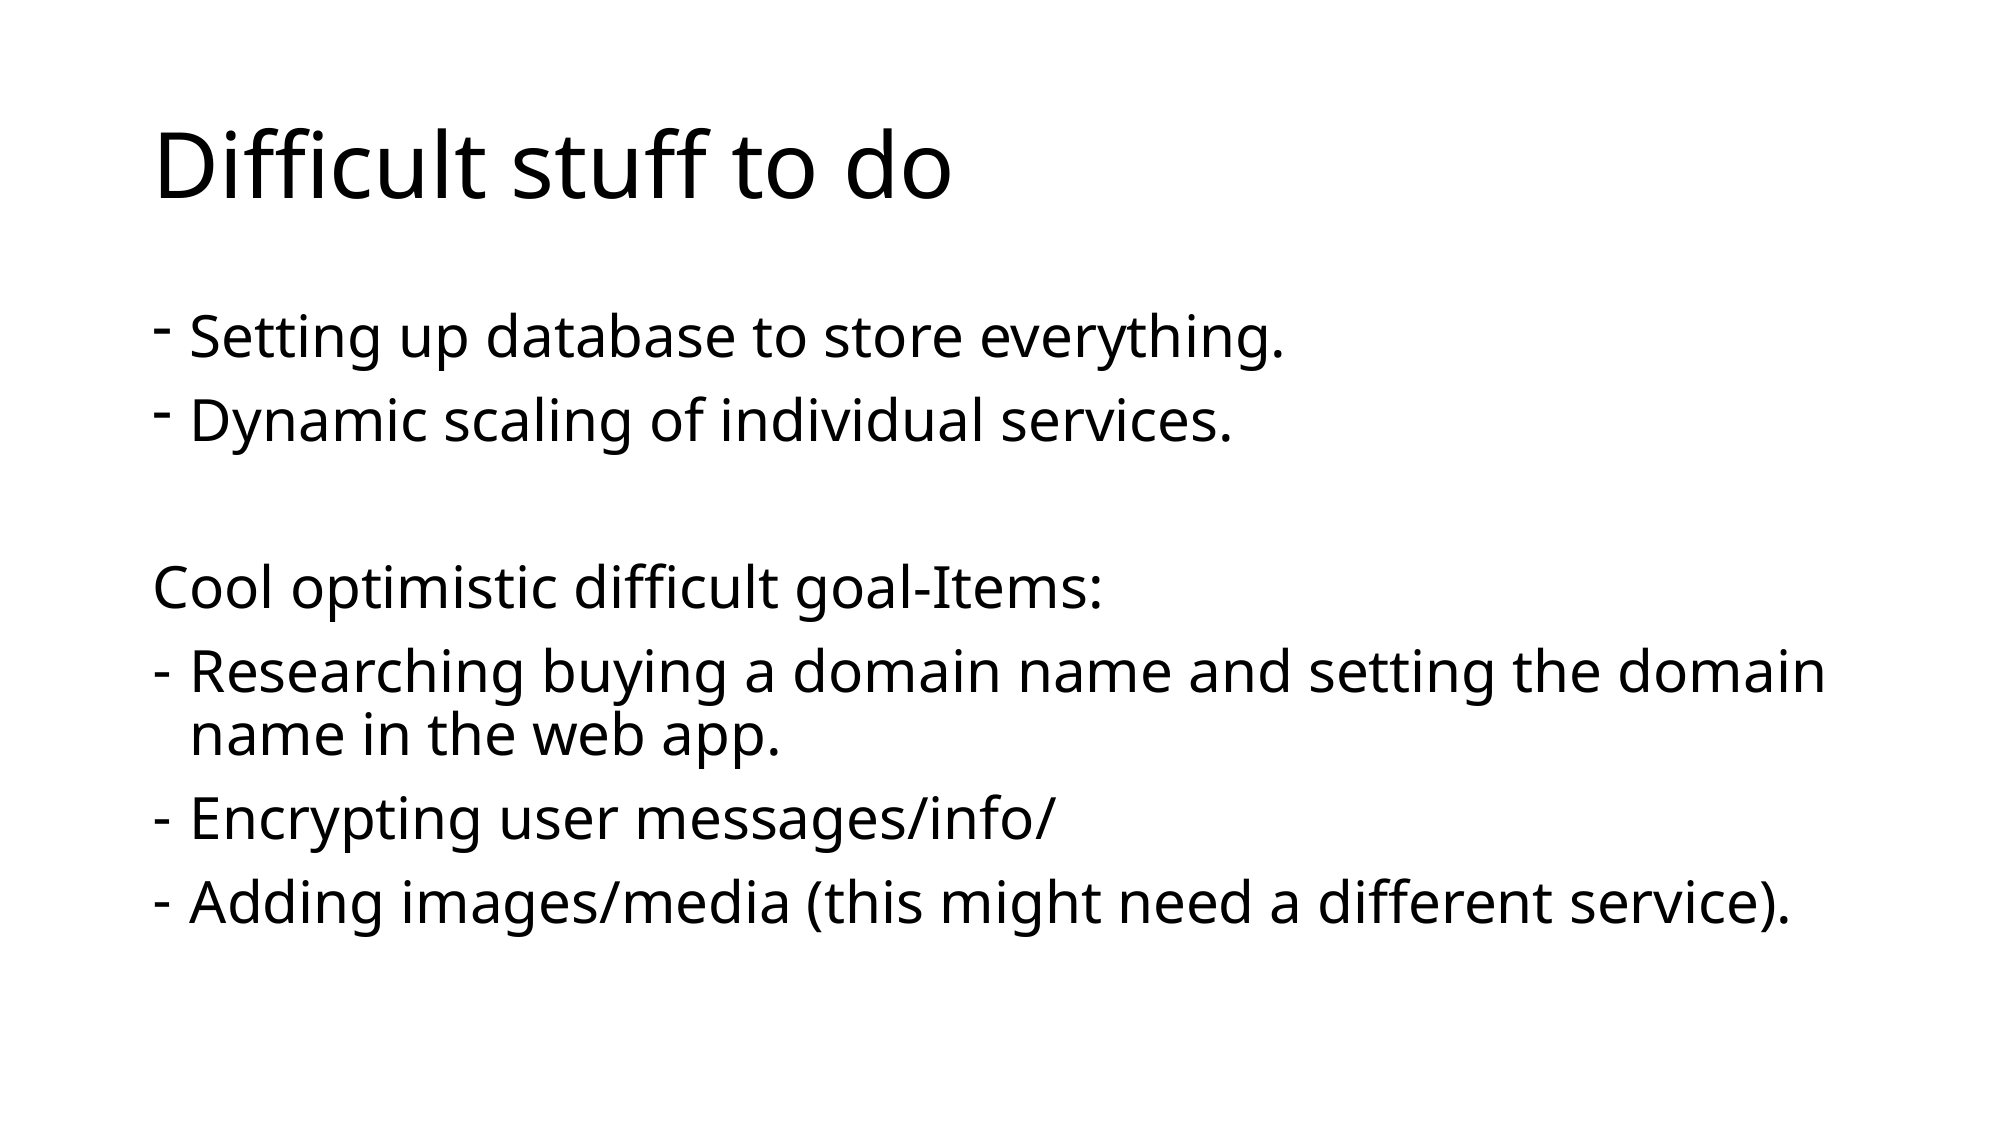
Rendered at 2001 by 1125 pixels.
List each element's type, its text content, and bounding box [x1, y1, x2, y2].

list Setting up database to store everything. Dynamic scaling of individual services. Cool optimistic difficult goal-Items: Researching buying a domain name and setting the domain name in the web app. Encrypting user messages/info/ Adding images/media (this might need a different service). [137, 299, 1863, 1014]
title Difficult stuff to do [137, 59, 1863, 278]
